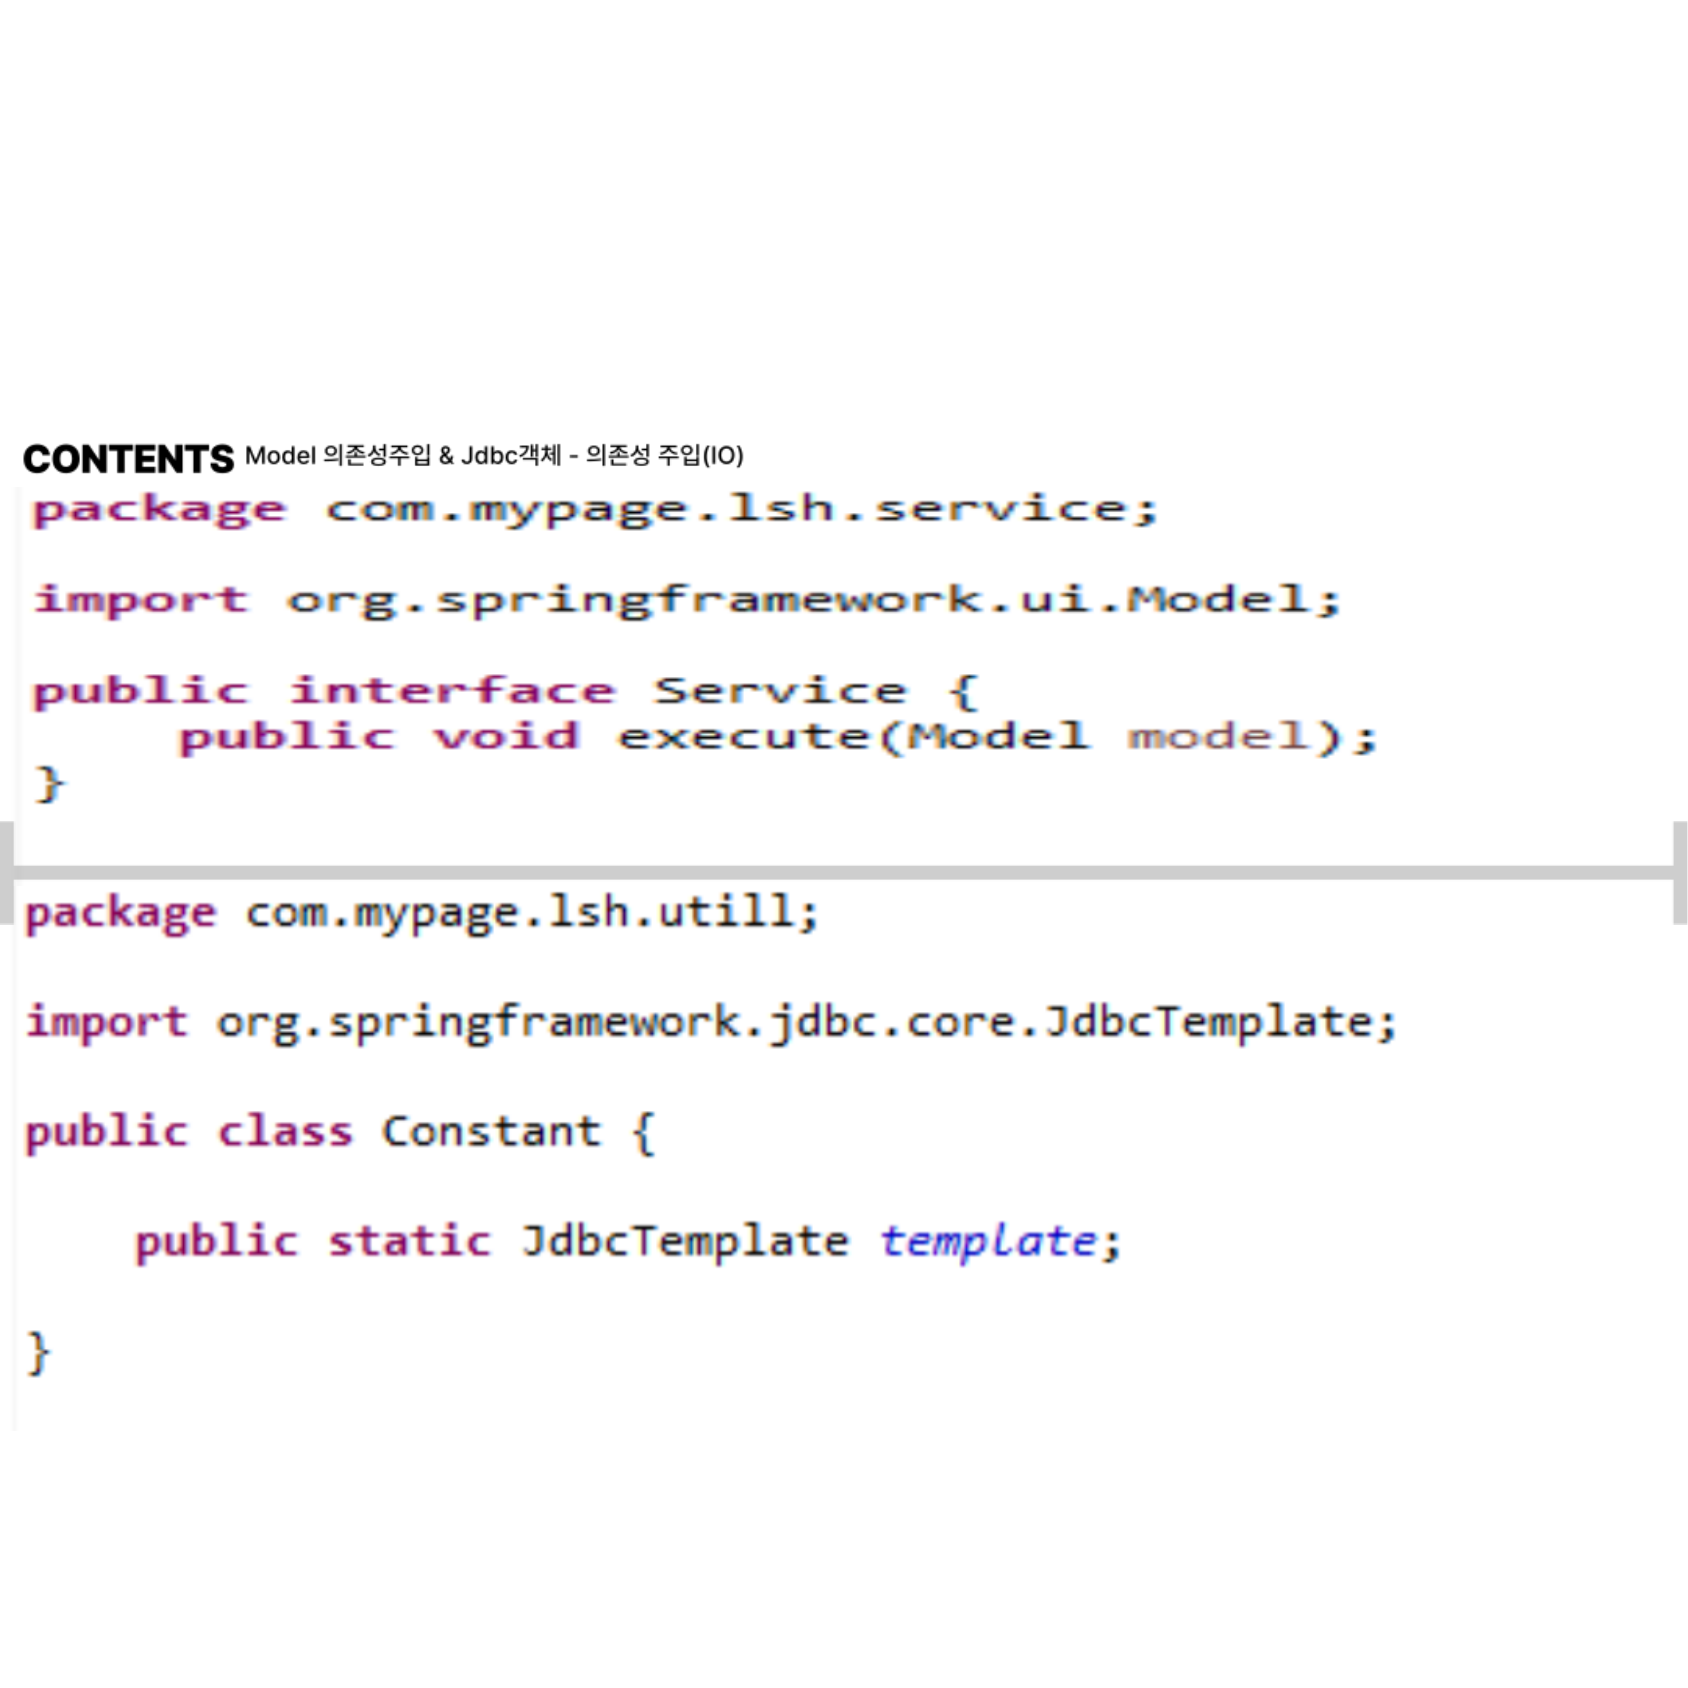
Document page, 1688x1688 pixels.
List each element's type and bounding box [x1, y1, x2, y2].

picture [16, 425, 760, 493]
text_box [0, 937, 1686, 1431]
text_box [0, 821, 1688, 926]
text_box [0, 487, 1688, 821]
